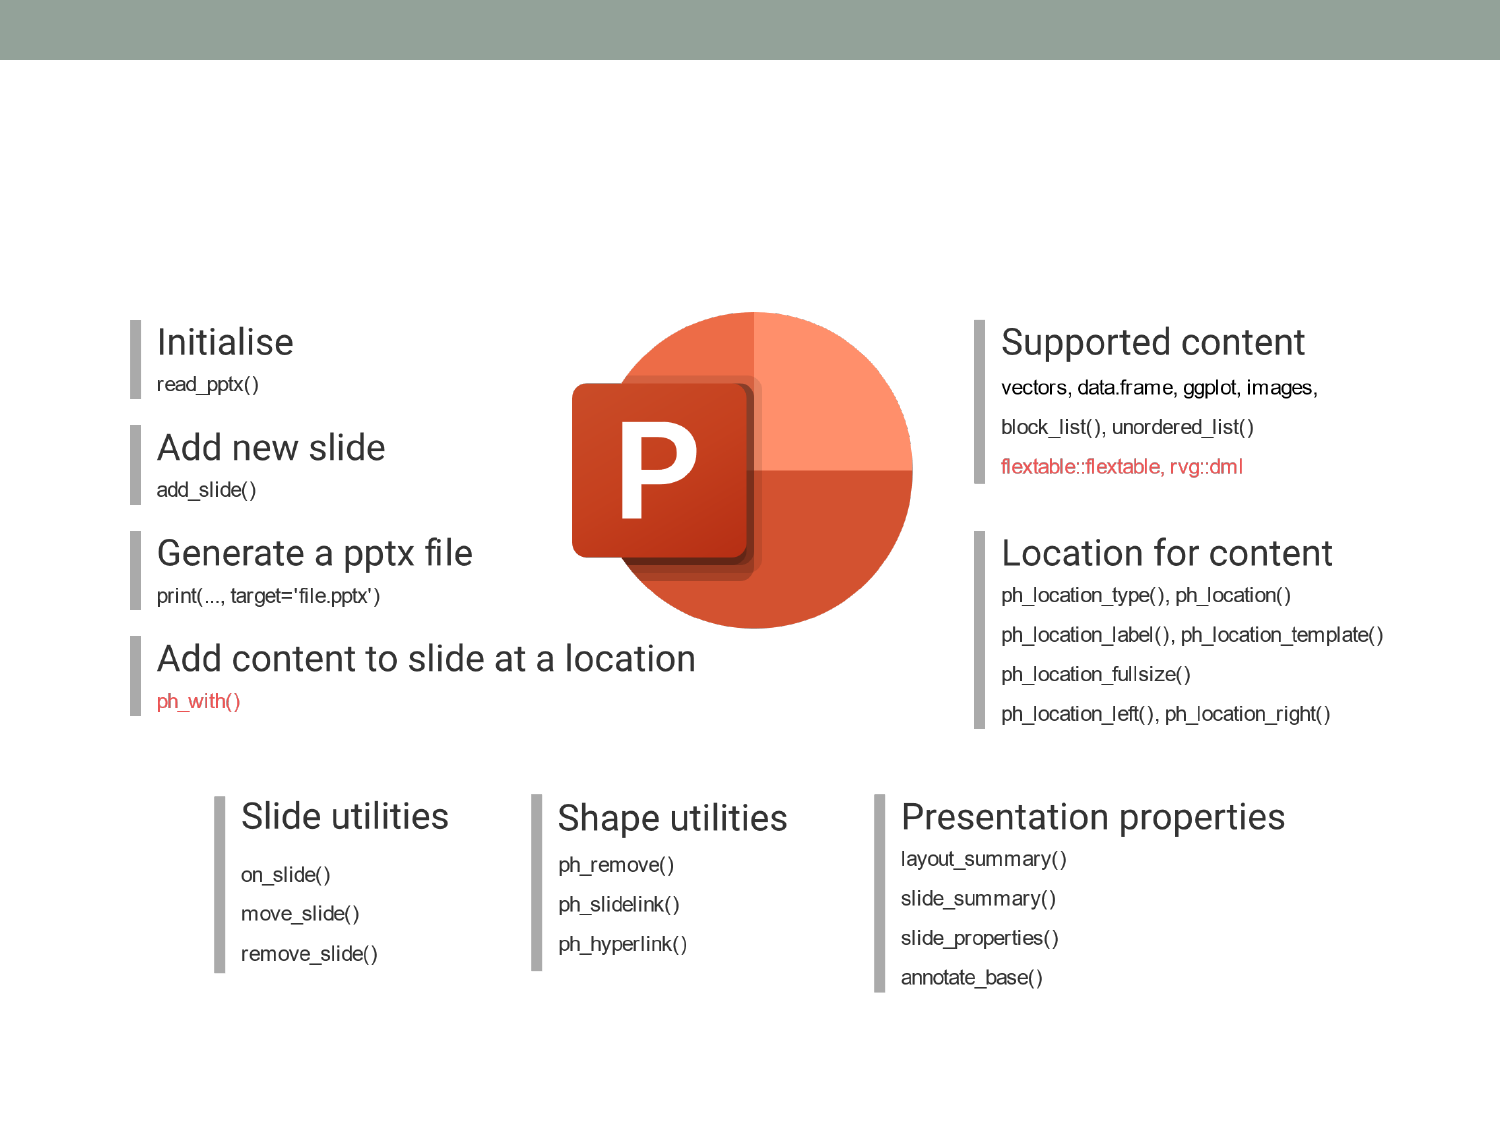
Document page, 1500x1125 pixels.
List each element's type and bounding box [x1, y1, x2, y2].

list [77, 266, 1423, 1059]
